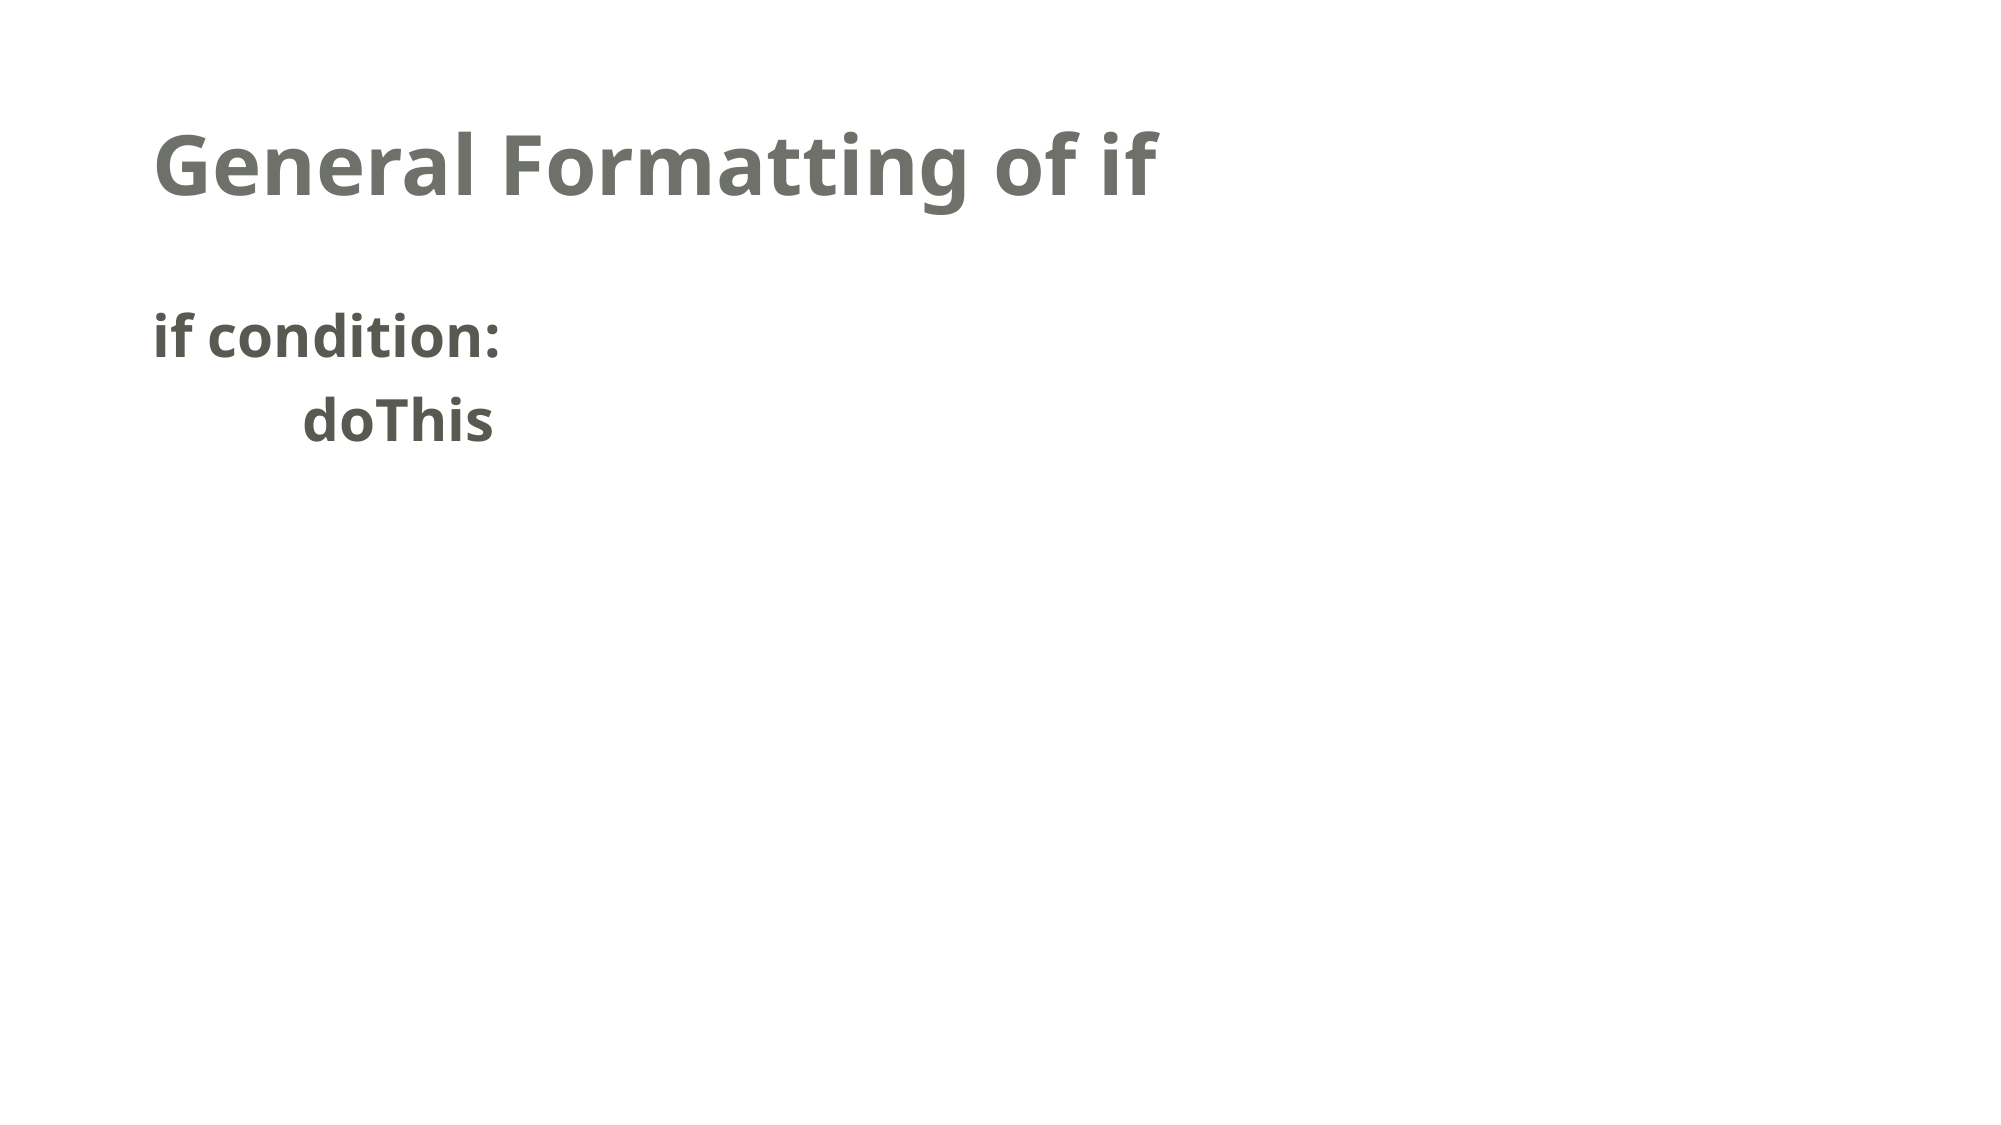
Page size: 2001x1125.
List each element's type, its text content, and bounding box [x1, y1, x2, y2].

list if condition: doThis [137, 299, 1863, 1014]
title General Formatting of if [137, 59, 1863, 278]
